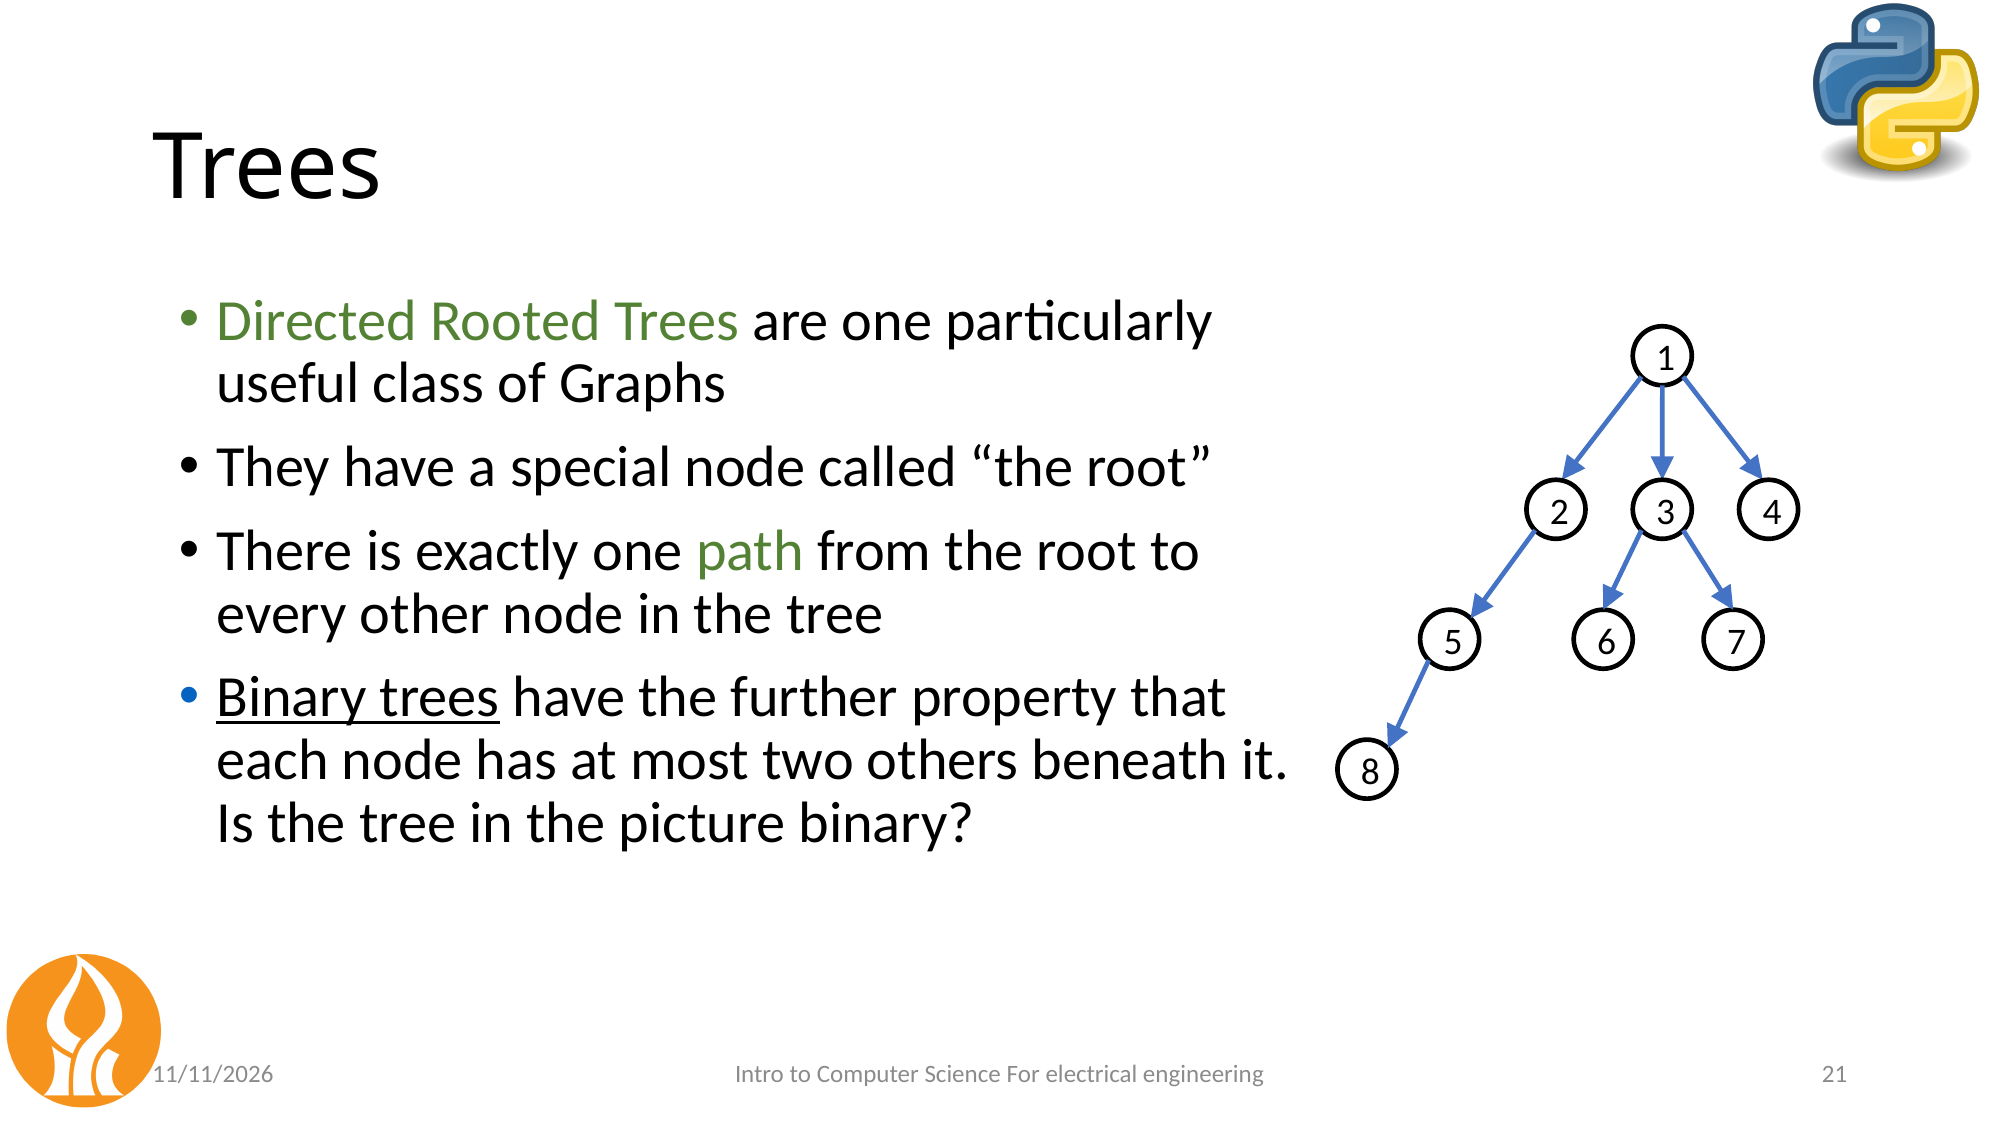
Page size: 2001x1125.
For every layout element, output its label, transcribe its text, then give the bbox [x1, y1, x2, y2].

footer Intro to Computer Science For electrical engineering [662, 1042, 1338, 1103]
picture [1, 948, 165, 1111]
list Directed Rooted Trees are one particularly useful class of Graphs They have a special node called “the root” There is exactly one path from the root to every other node in the tree Binary trees have the further property that each node has at most two others beneath it. Is the tree in the picture binary? [163, 282, 1347, 997]
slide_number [137, 1042, 588, 1103]
picture [1802, 0, 1990, 187]
title Trees [137, 59, 1863, 278]
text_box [1337, 326, 1799, 799]
slide_number 21 [1412, 1042, 1863, 1103]
